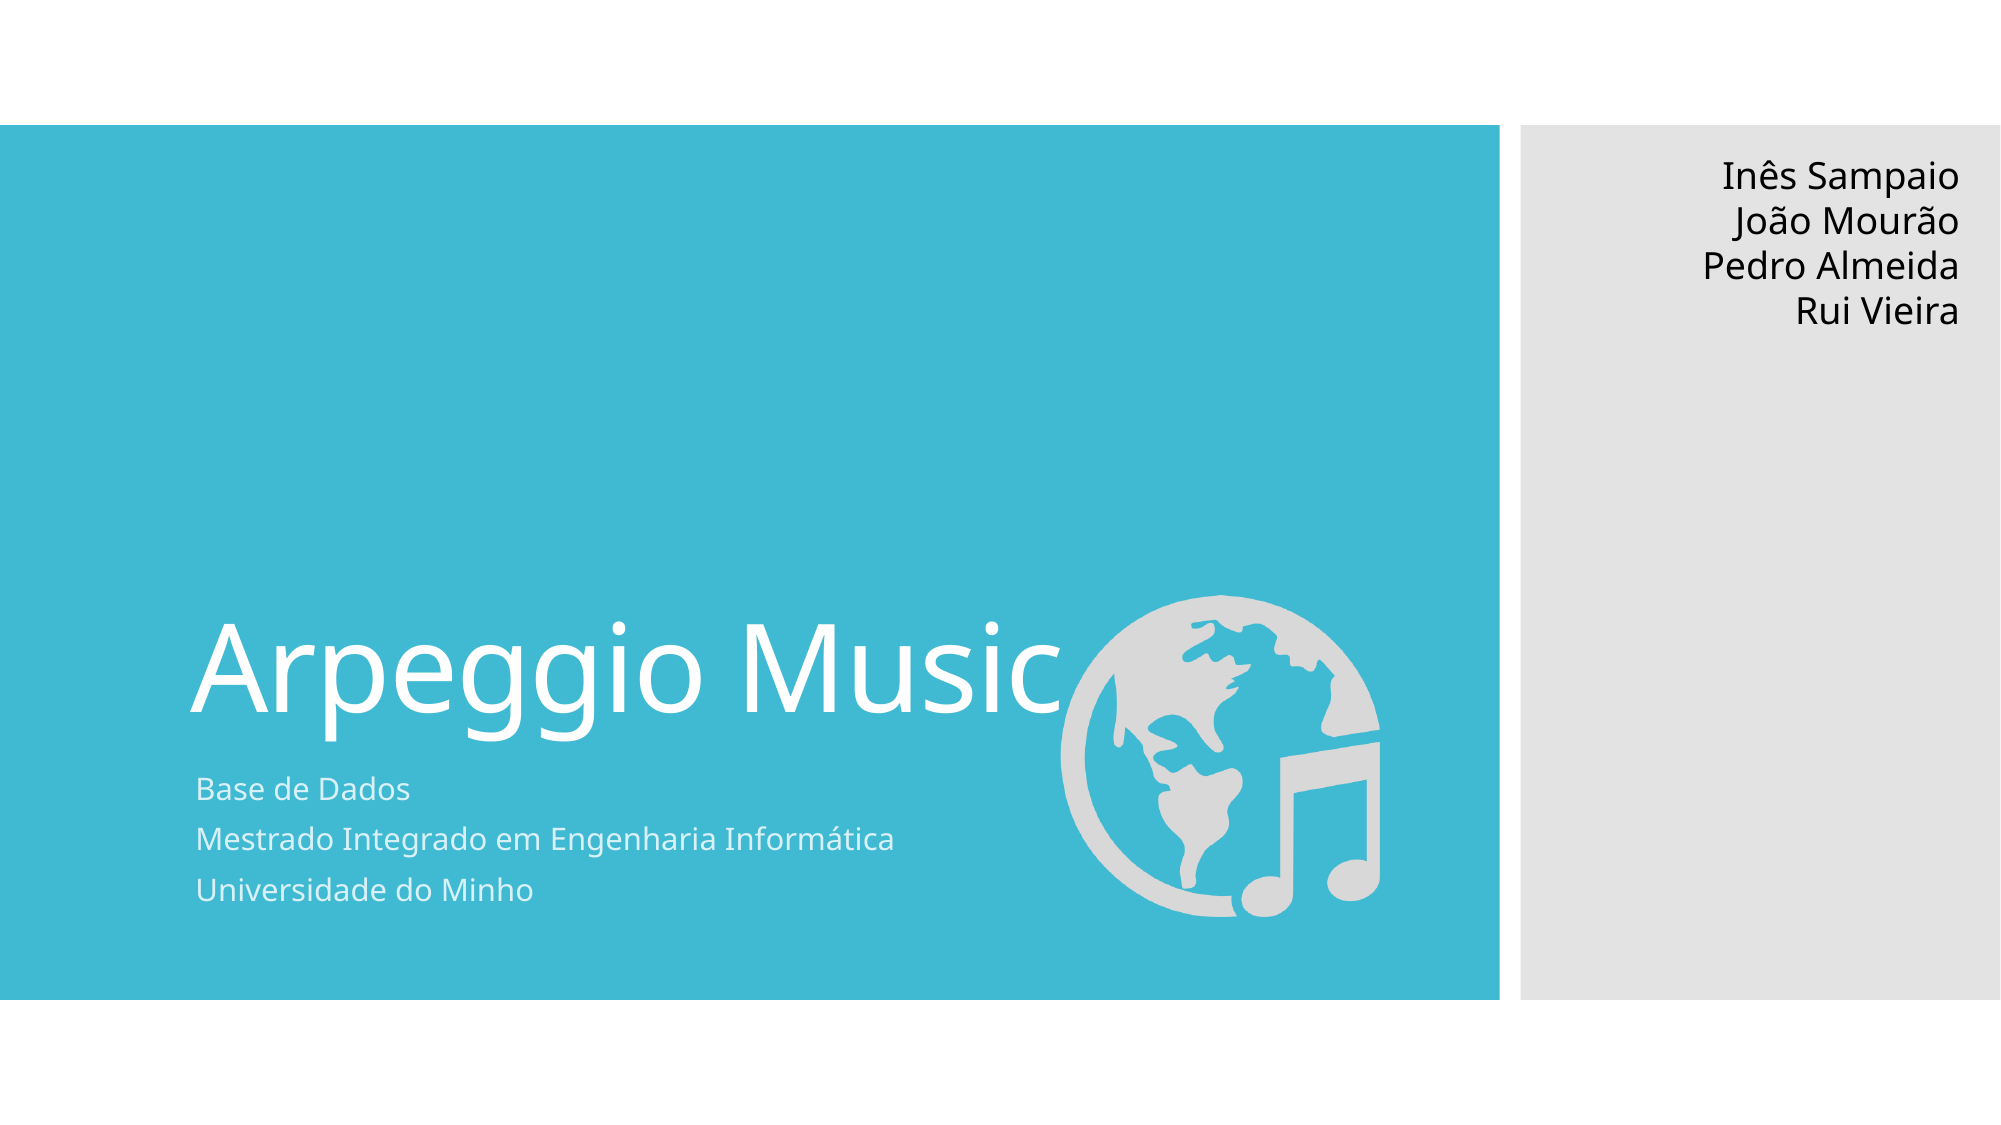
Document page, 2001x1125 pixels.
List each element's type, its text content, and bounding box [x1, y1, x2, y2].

subtitle Base de Dados Mestrado Integrado em Engenharia Informática Universidade do Minho [180, 766, 1059, 917]
text_box Inês Sampaio João Mourão Pedro Almeida Rui Vieira [1644, 144, 1975, 340]
title Arpeggio Music [175, 213, 1376, 747]
picture [1059, 594, 1381, 917]
